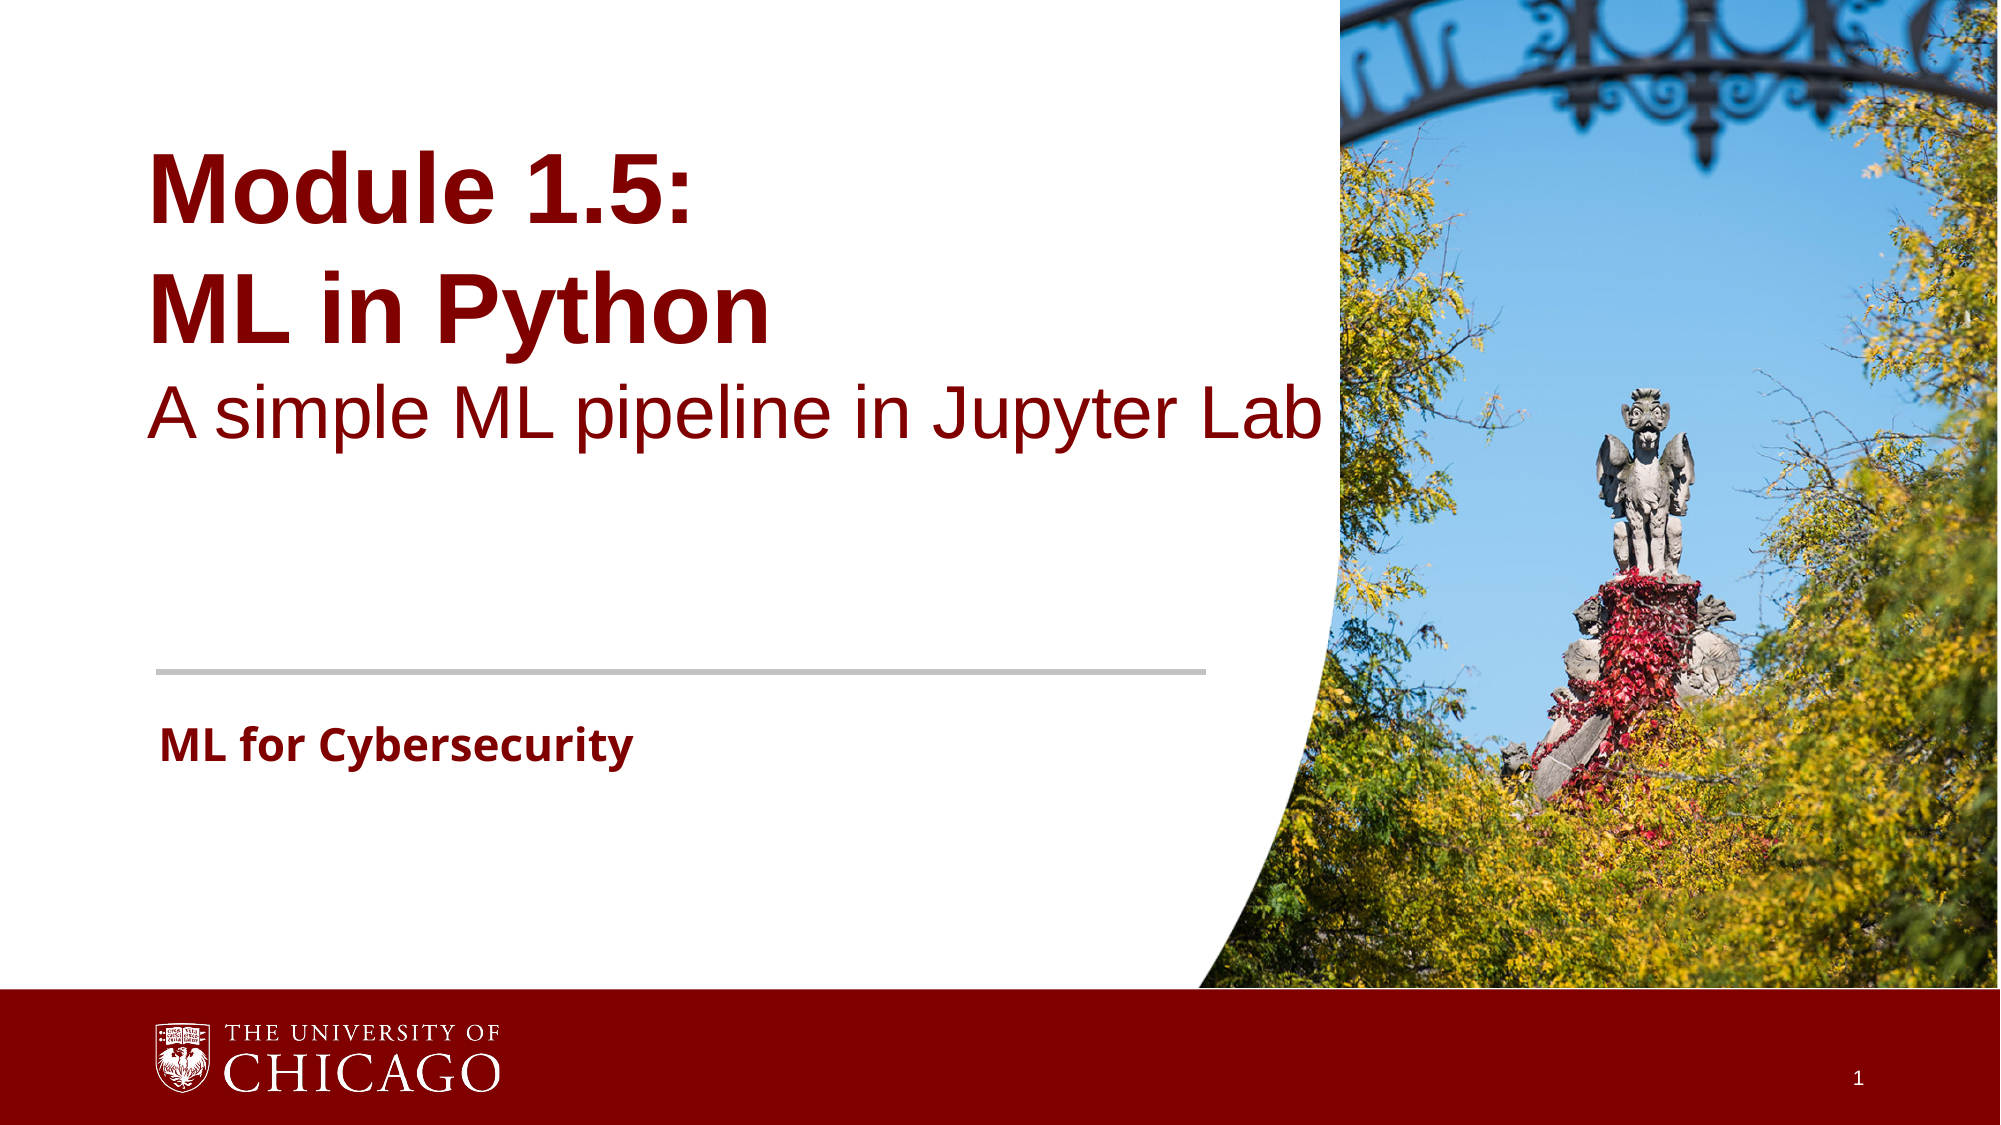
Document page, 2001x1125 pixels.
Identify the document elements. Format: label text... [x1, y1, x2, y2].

text_box ML for Cybersecurity [143, 694, 1251, 893]
text_box Module 1.5: ML in Python A simple ML pipeline in Jupyter Lab [133, 69, 1505, 461]
picture [0, 0, 1998, 989]
slide_number 1 [1412, 1046, 1880, 1107]
